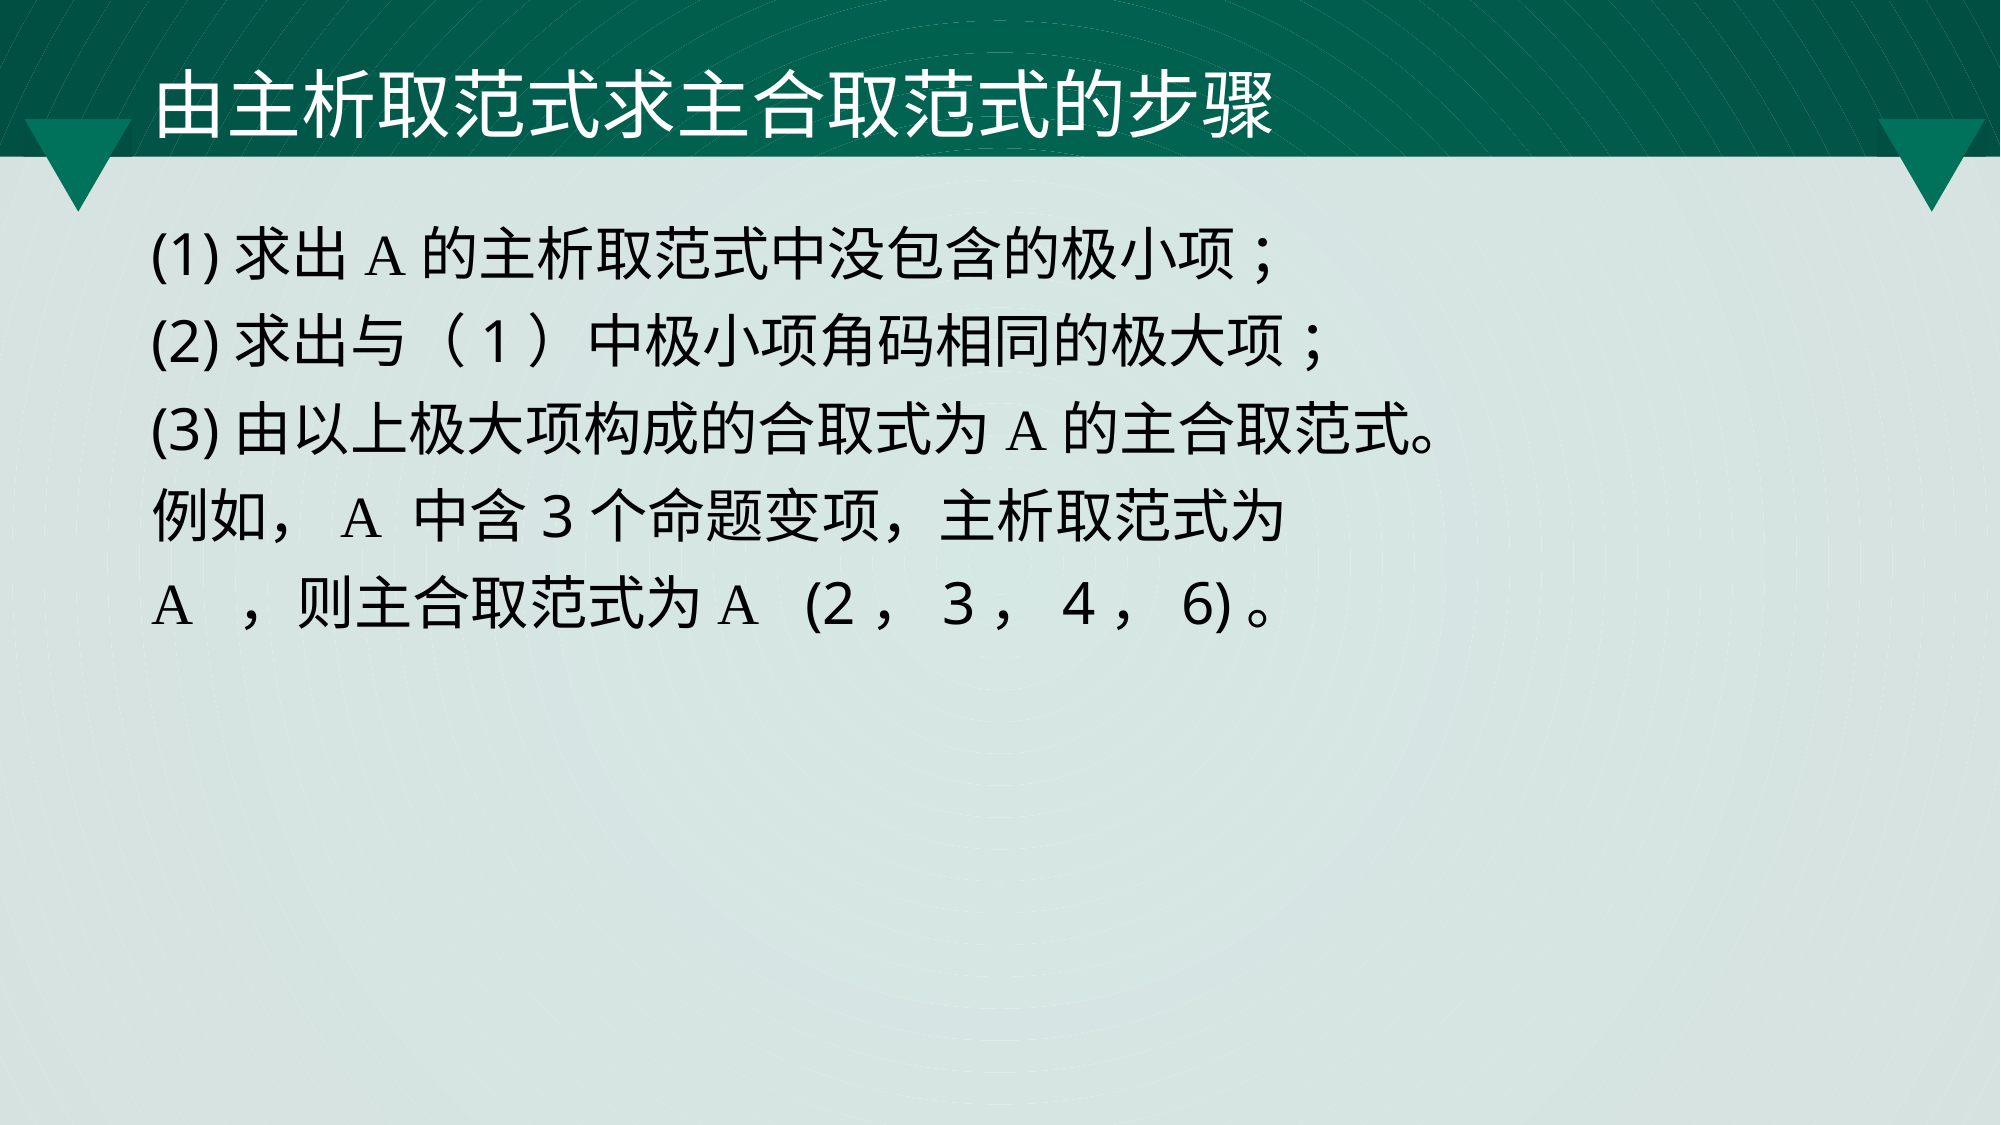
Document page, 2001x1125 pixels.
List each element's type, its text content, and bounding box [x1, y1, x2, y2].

title 由主析取范式求主合取范式的步骤 [136, 24, 1813, 157]
